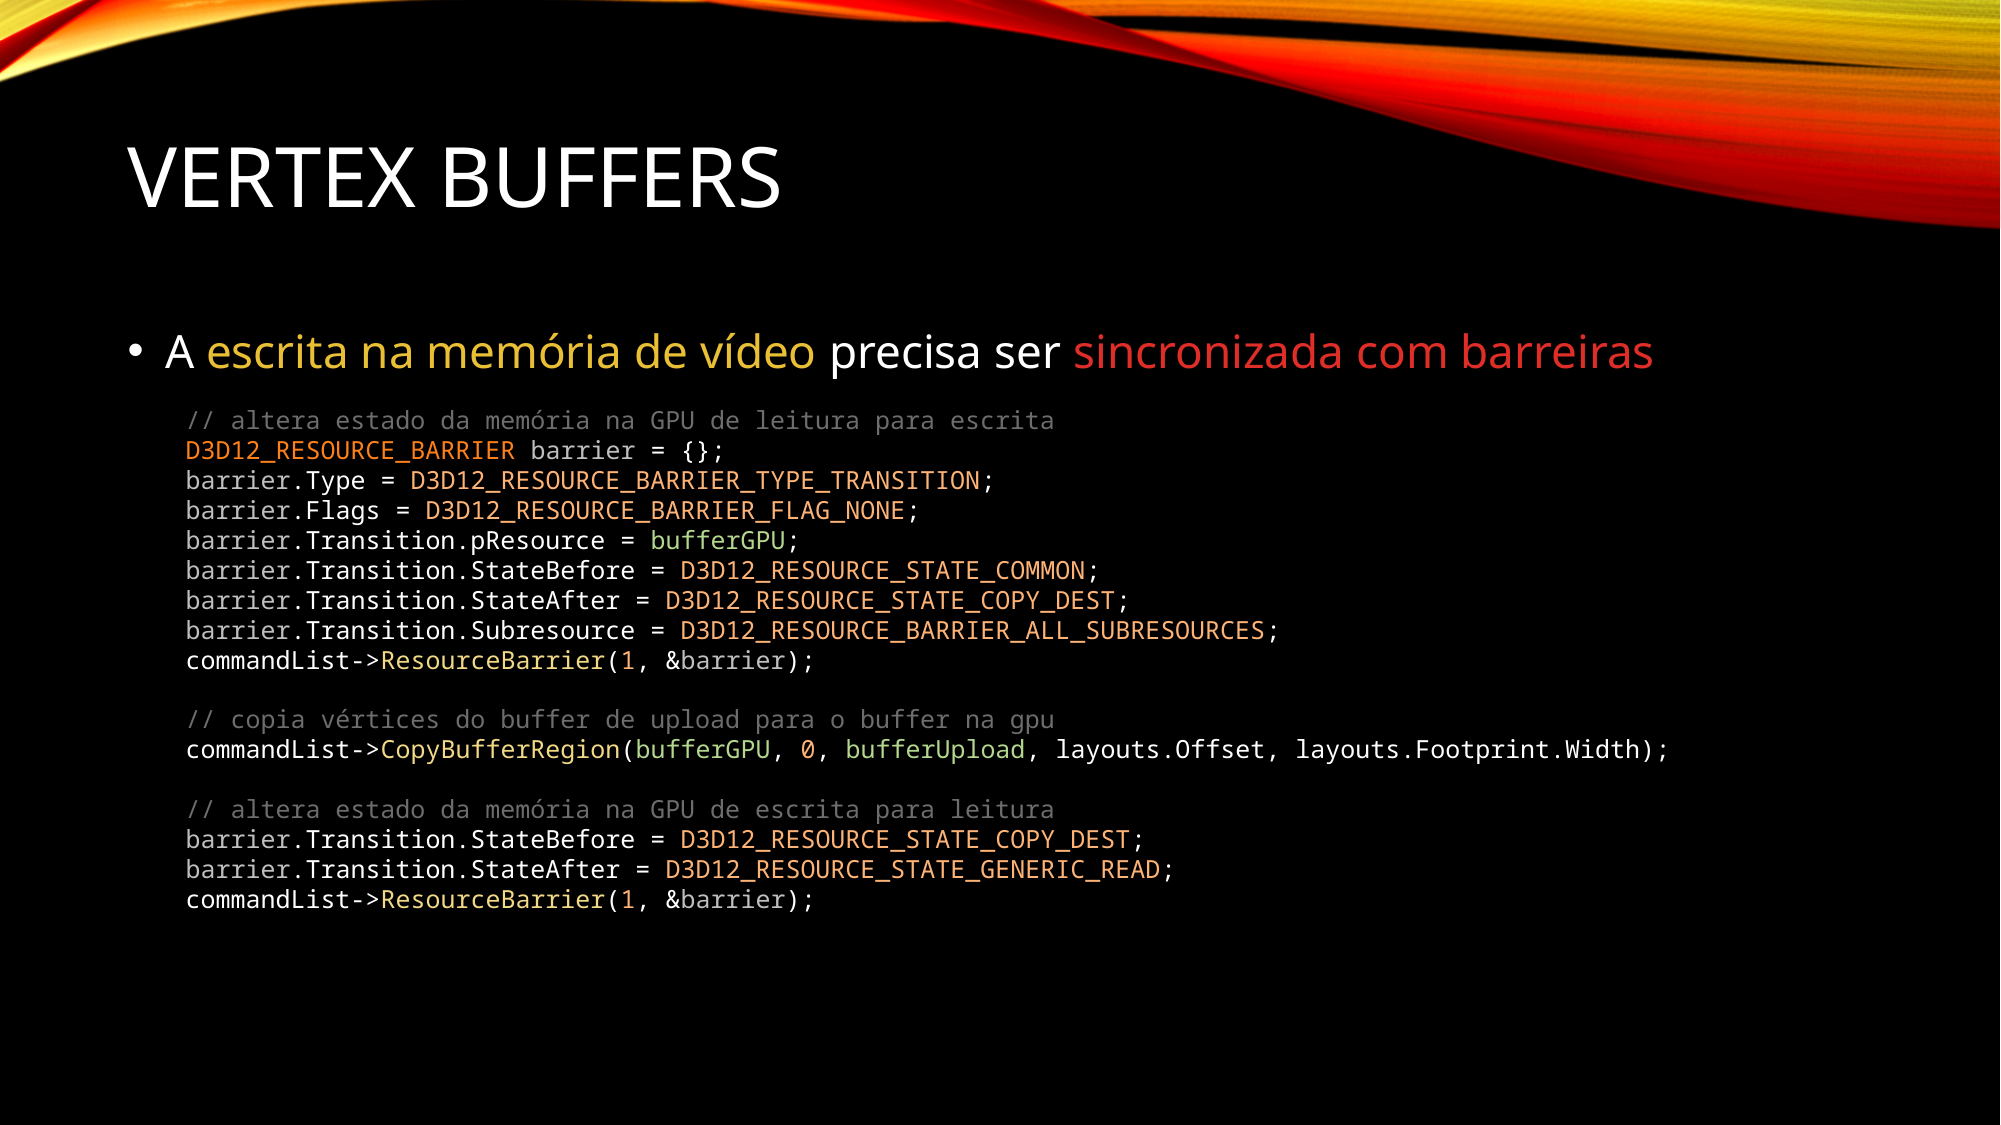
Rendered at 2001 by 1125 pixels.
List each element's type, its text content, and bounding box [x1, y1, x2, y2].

list A escrita na memória de vídeo precisa ser sincronizada com barreiras [112, 309, 1888, 1014]
picture [0, 0, 2001, 231]
text_box // altera estado da memória na GPU de leitura para escrita D3D12_RESOURCE_BARRIER barrier = {}; barrier.Type = D3D12_RESOURCE_BARRIER_TYPE_TRANSITION; barrier.Flags = D3D12_RESOURCE_BARRIER_FLAG_NONE; barrier.Transition.pResource = bufferGPU; barrier.Transition.StateBefore = D3D12_RESOURCE_STATE_COMMON; barrier.Transition.StateAfter = D3D12_RESOURCE_STATE_COPY_DEST; barrier.Transition.Subresource = D3D12_RESOURCE_BARRIER_ALL_SUBRESOURCES; commandList->ResourceBarrier(1, &barrier); // copia vértices do buffer de upload para o buffer na gpu commandList->CopyBufferRegion(bufferGPU, 0, bufferUpload, layouts.Offset, layouts.Footprint.Width); // altera estado da memória na GPU de escrita para leitura barrier.Transition.StateBefore = D3D12_RESOURCE_STATE_COPY_DEST; barrier.Transition.StateAfter = D3D12_RESOURCE_STATE_GENERIC_READ; commandList->ResourceBarrier(1, &barrier); [170, 397, 1868, 921]
title Vertex Buffers [112, 74, 1888, 288]
